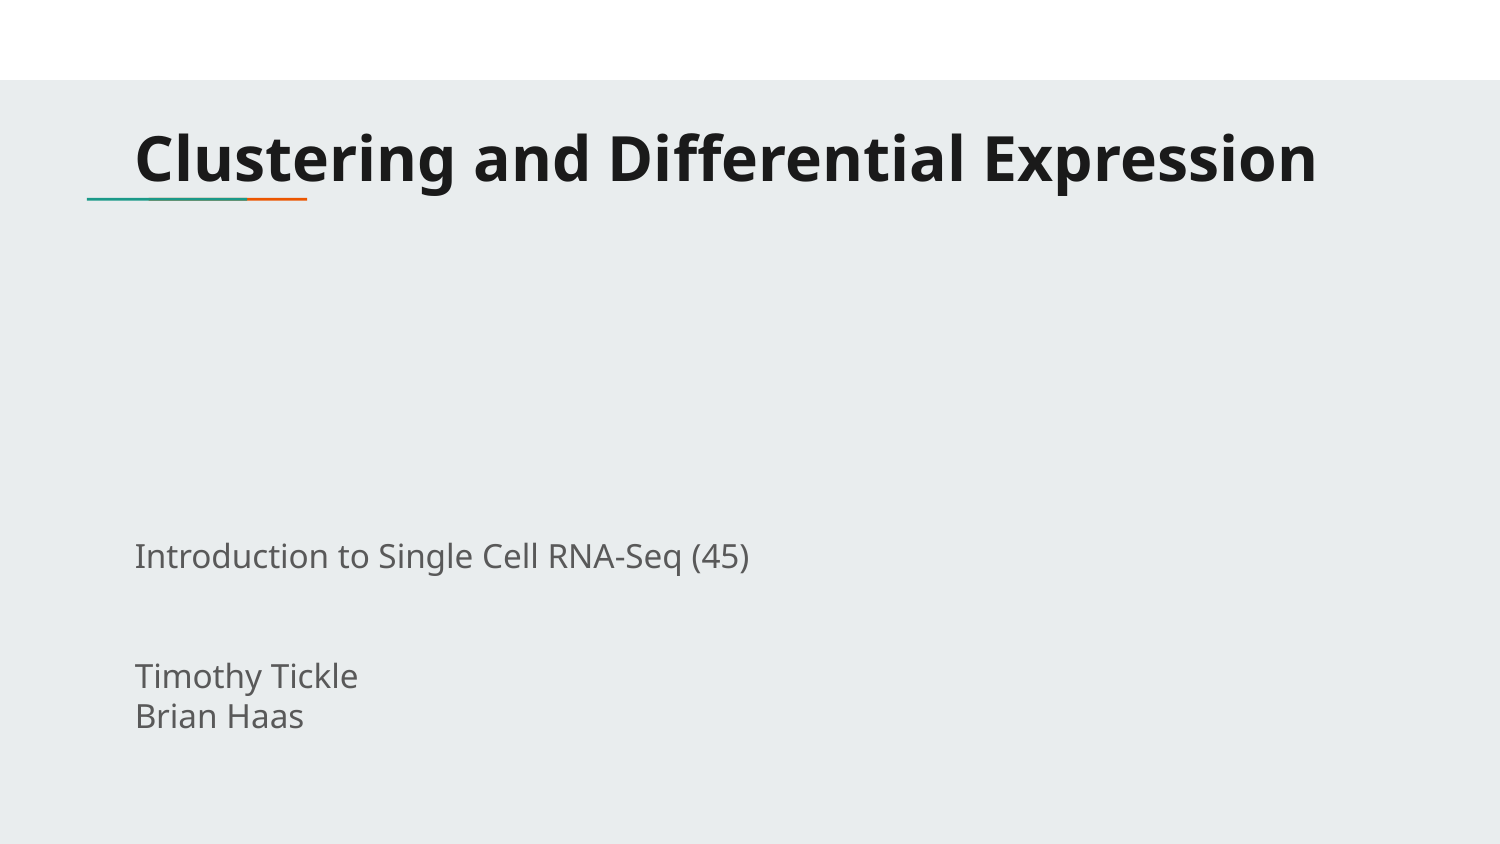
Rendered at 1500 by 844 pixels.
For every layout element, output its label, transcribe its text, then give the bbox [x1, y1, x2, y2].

subtitle Introduction to Single Cell RNA-Seq (45) Timothy Tickle Brian Haas [119, 520, 1381, 610]
title Clustering and Differential Expression [119, 104, 1381, 378]
